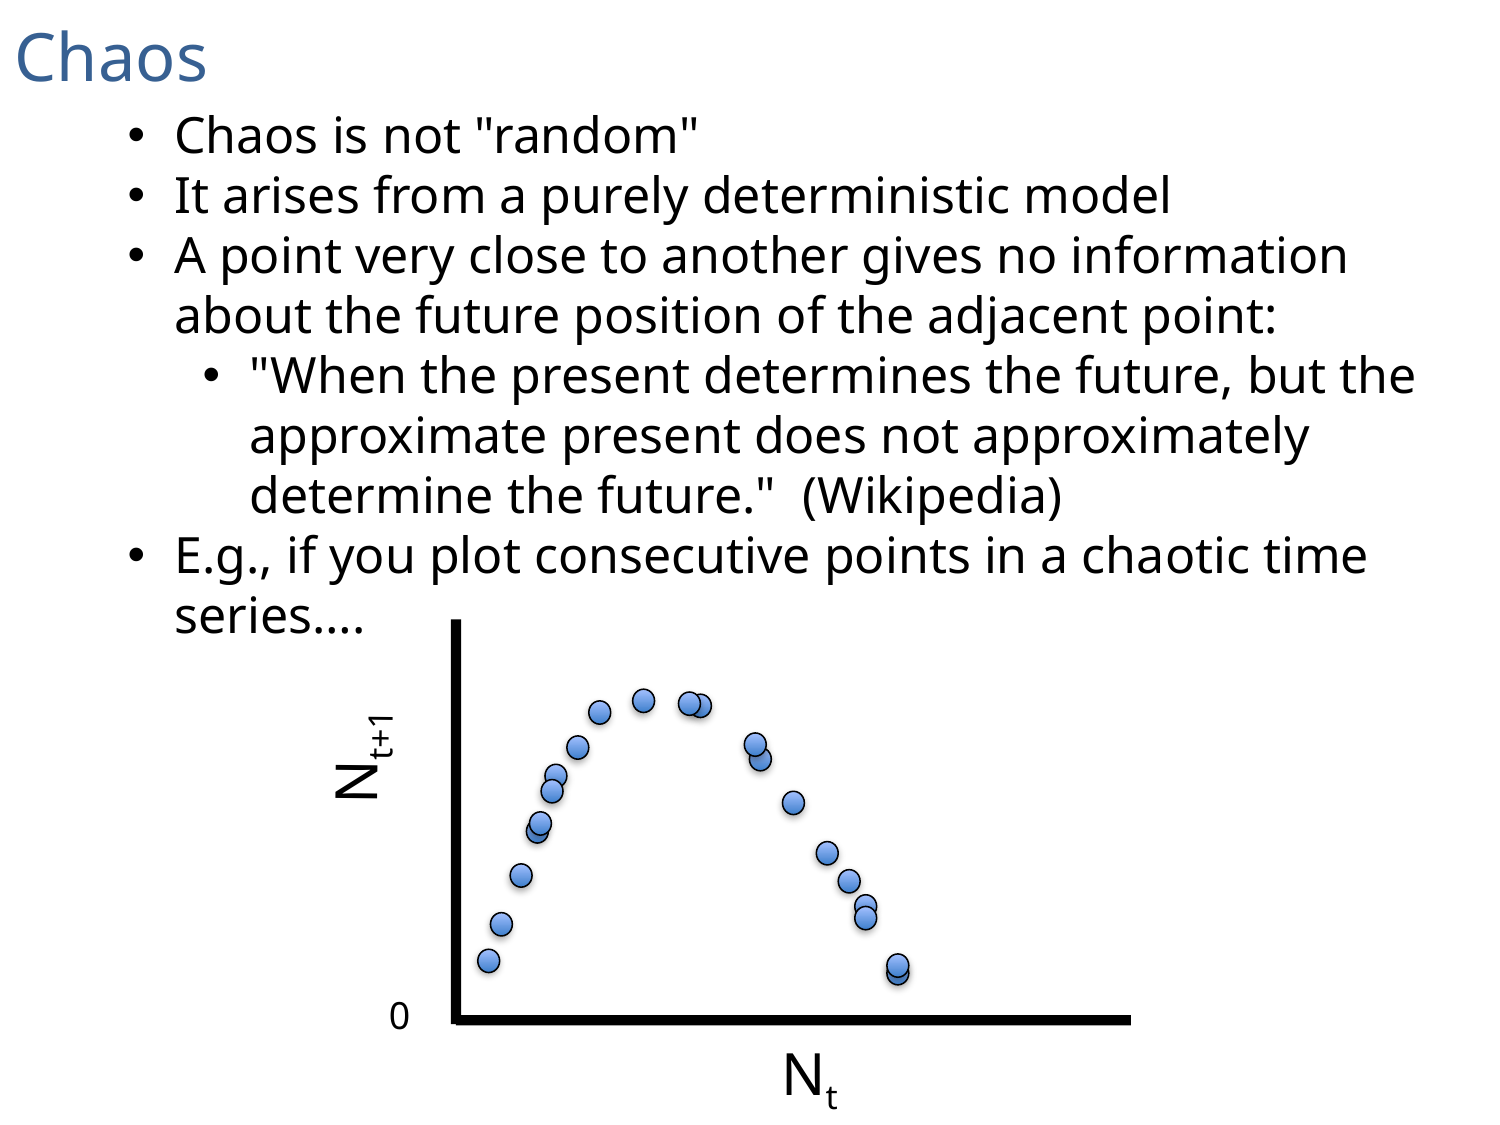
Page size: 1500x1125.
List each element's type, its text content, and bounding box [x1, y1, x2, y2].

text_box Chaos [0, 7, 984, 103]
text_box Chaos is not "random" It arises from a purely deterministic model A point very close to another gives no information about the future position of the adjacent point: "When the present determines the future, but the approximate present does not approximately determine the future." (Wikipedia) E.g., if you plot consecutive points in a chaotic time series…. [112, 96, 1457, 652]
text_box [312, 619, 1132, 1116]
